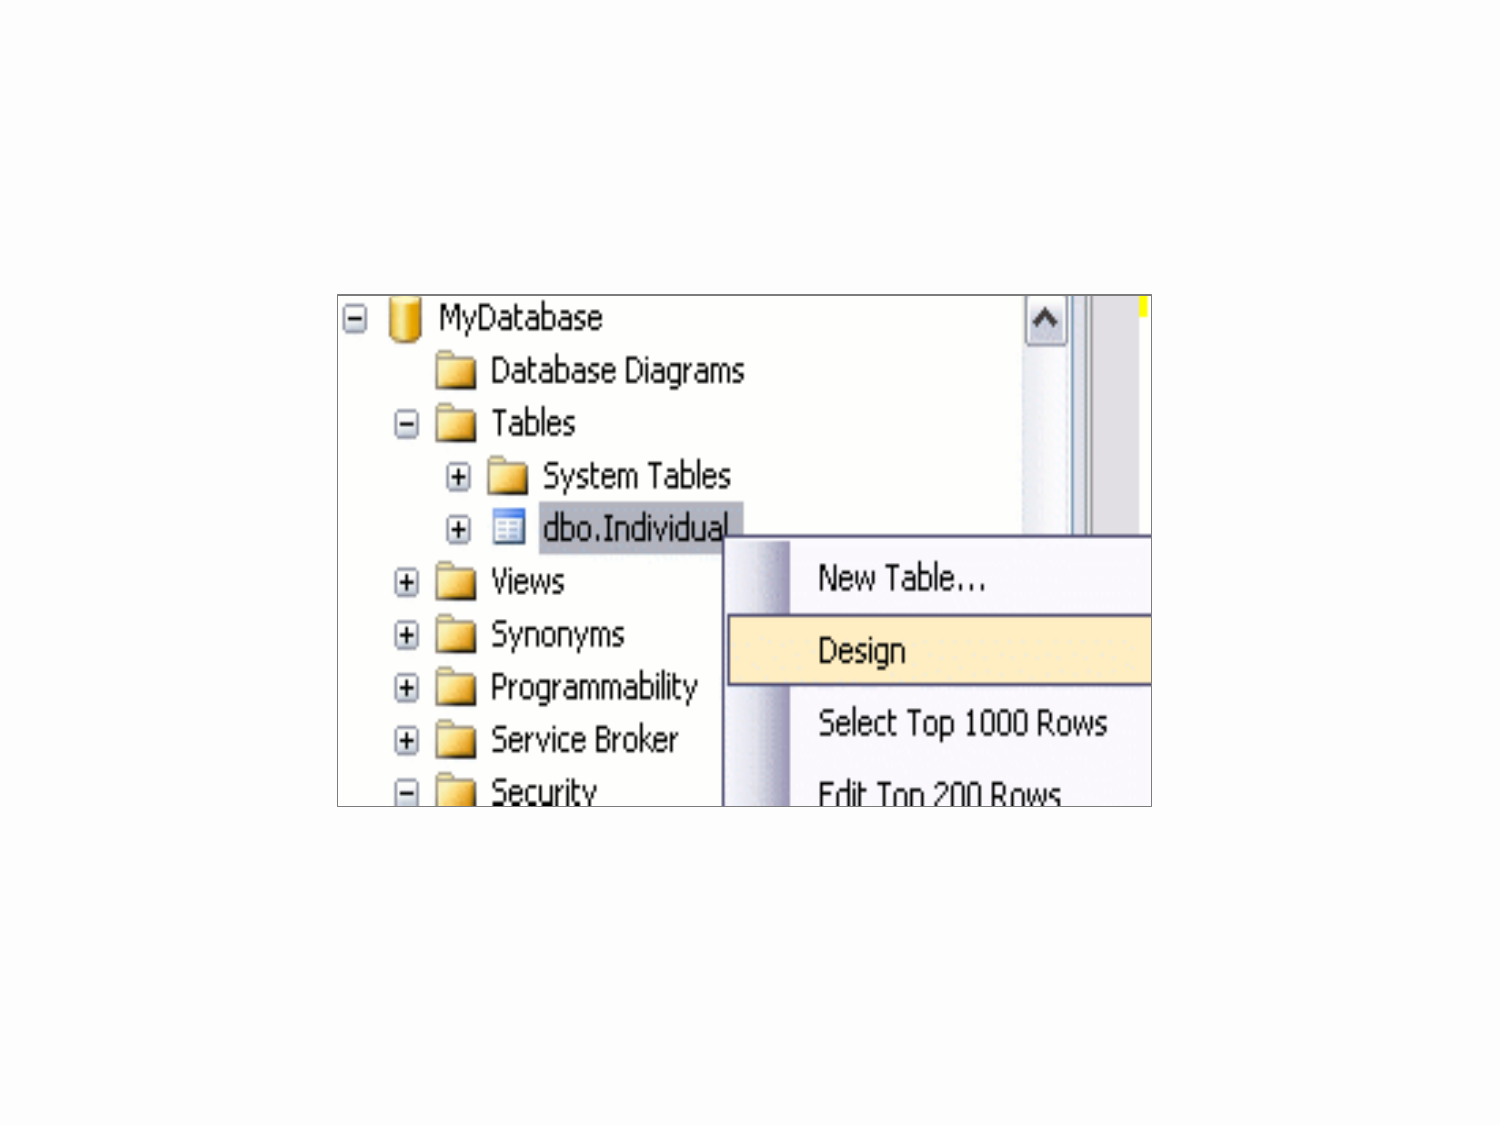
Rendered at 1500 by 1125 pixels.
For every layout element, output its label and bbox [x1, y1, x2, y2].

picture [337, 295, 1152, 807]
